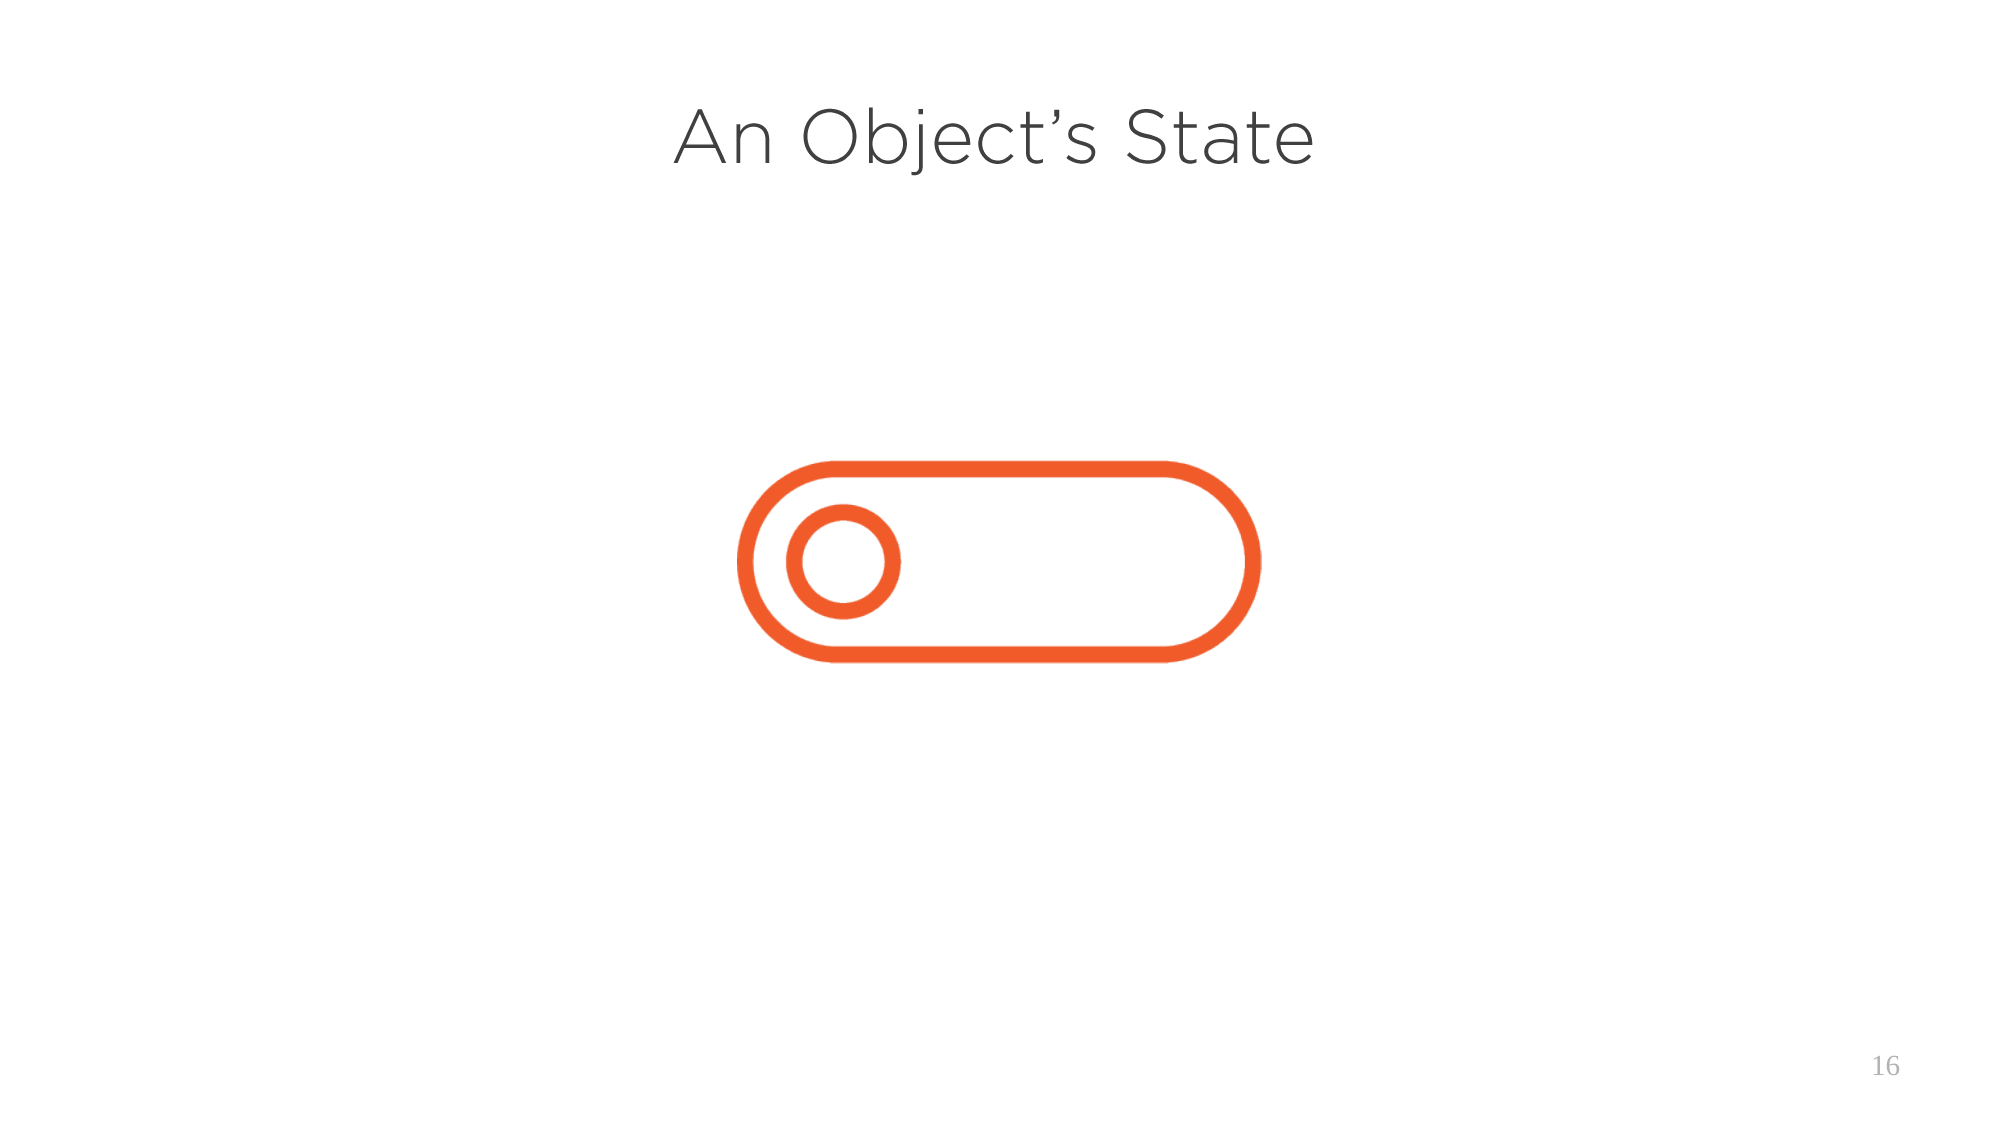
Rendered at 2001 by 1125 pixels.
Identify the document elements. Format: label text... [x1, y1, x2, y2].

picture [669, 89, 1354, 181]
slide_number 16 [1440, 1046, 1900, 1103]
picture [737, 459, 1262, 664]
